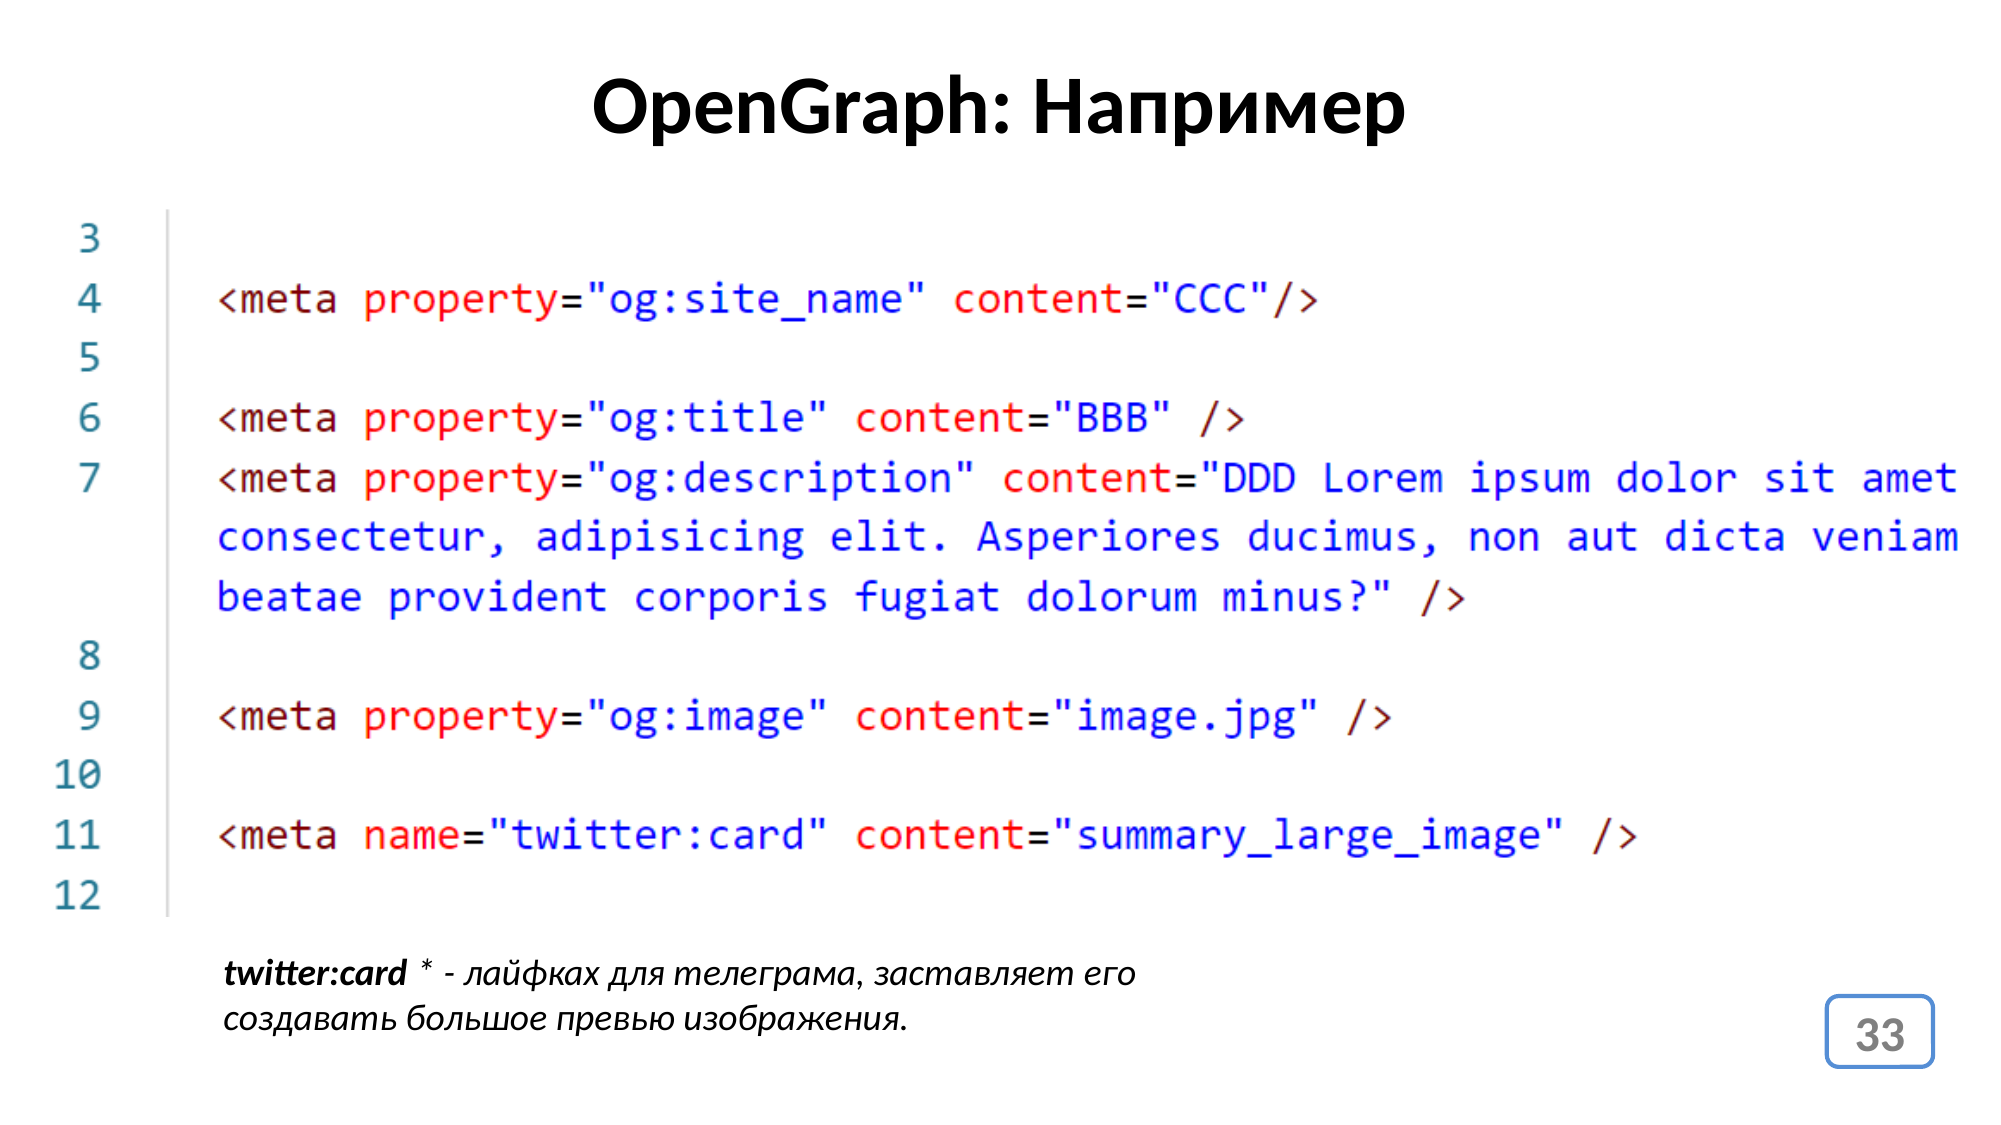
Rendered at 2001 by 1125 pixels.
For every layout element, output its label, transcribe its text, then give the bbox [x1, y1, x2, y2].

text_box 33 [1824, 993, 1936, 1069]
text_box OpenGraph: Например [0, 42, 2000, 158]
picture [0, 205, 2001, 918]
text_box twitter:card * - лайфках для телеграма, заставляет его создавать большое превью изображения. [208, 940, 1248, 1046]
